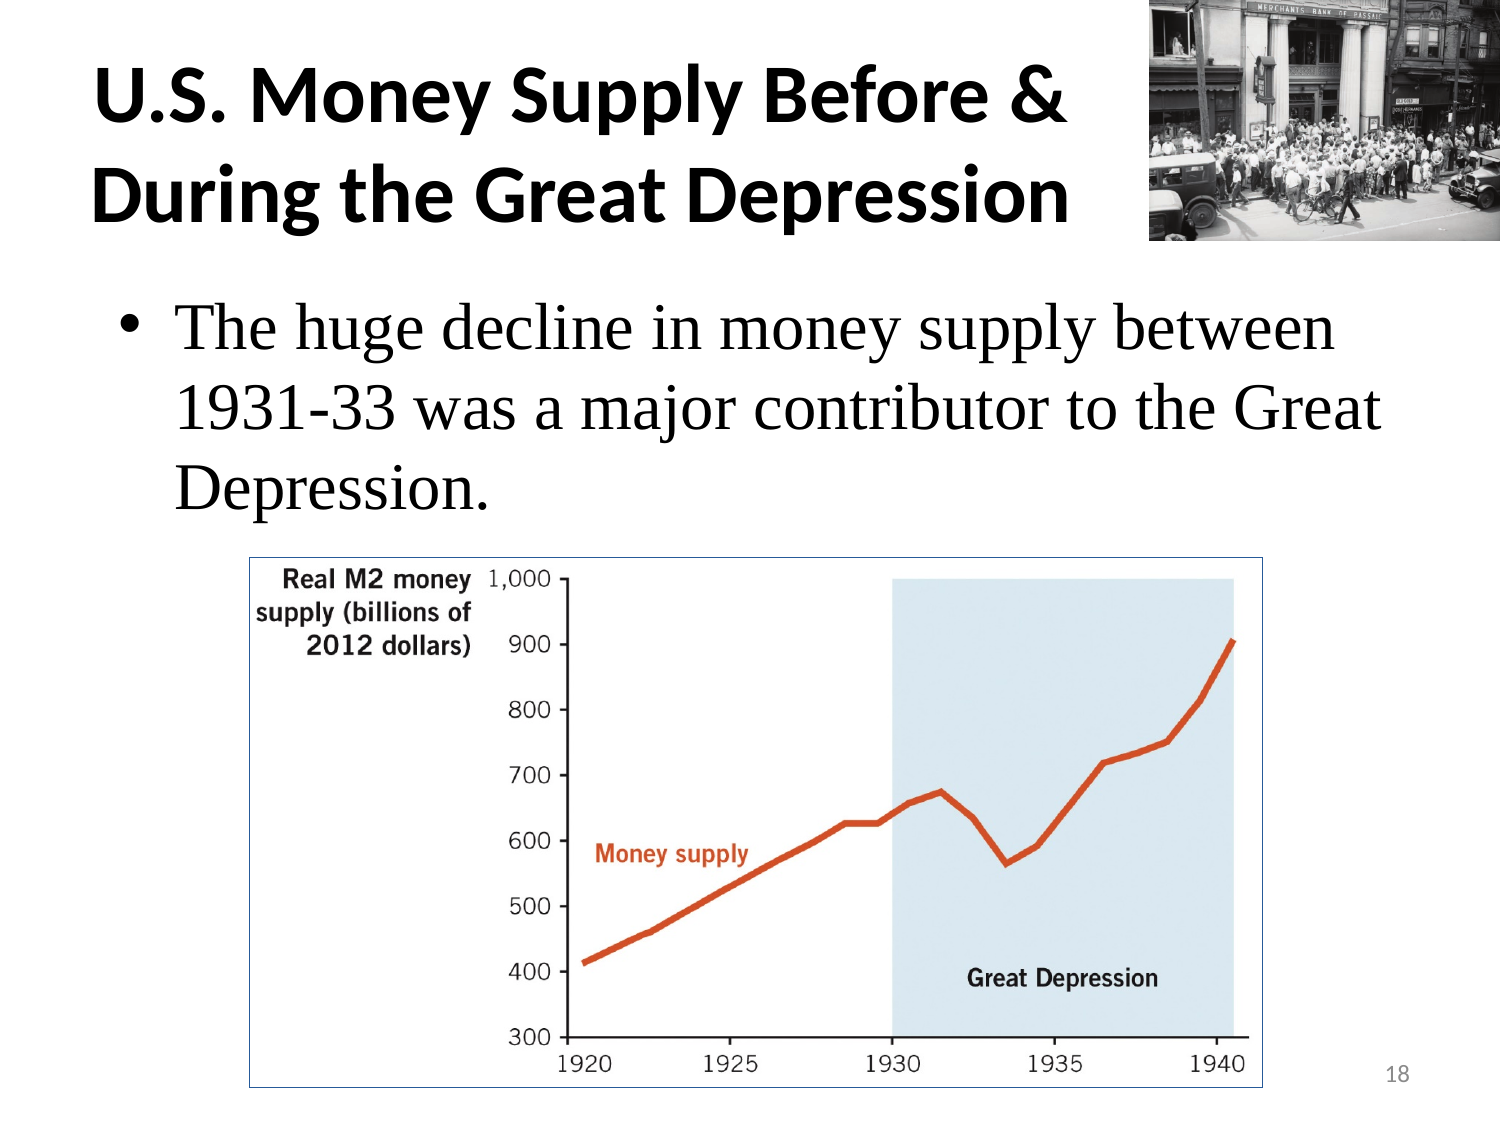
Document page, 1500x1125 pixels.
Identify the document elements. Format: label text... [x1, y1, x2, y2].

picture [1149, 0, 1500, 241]
list The huge decline in money supply between 1931-33 was a major contributor to the Great Depression. [103, 275, 1400, 563]
title U.S. Money Supply Before & During the Great Depression [24, 45, 1138, 233]
picture [249, 557, 1263, 1088]
slide_number 18 [1074, 1042, 1425, 1103]
